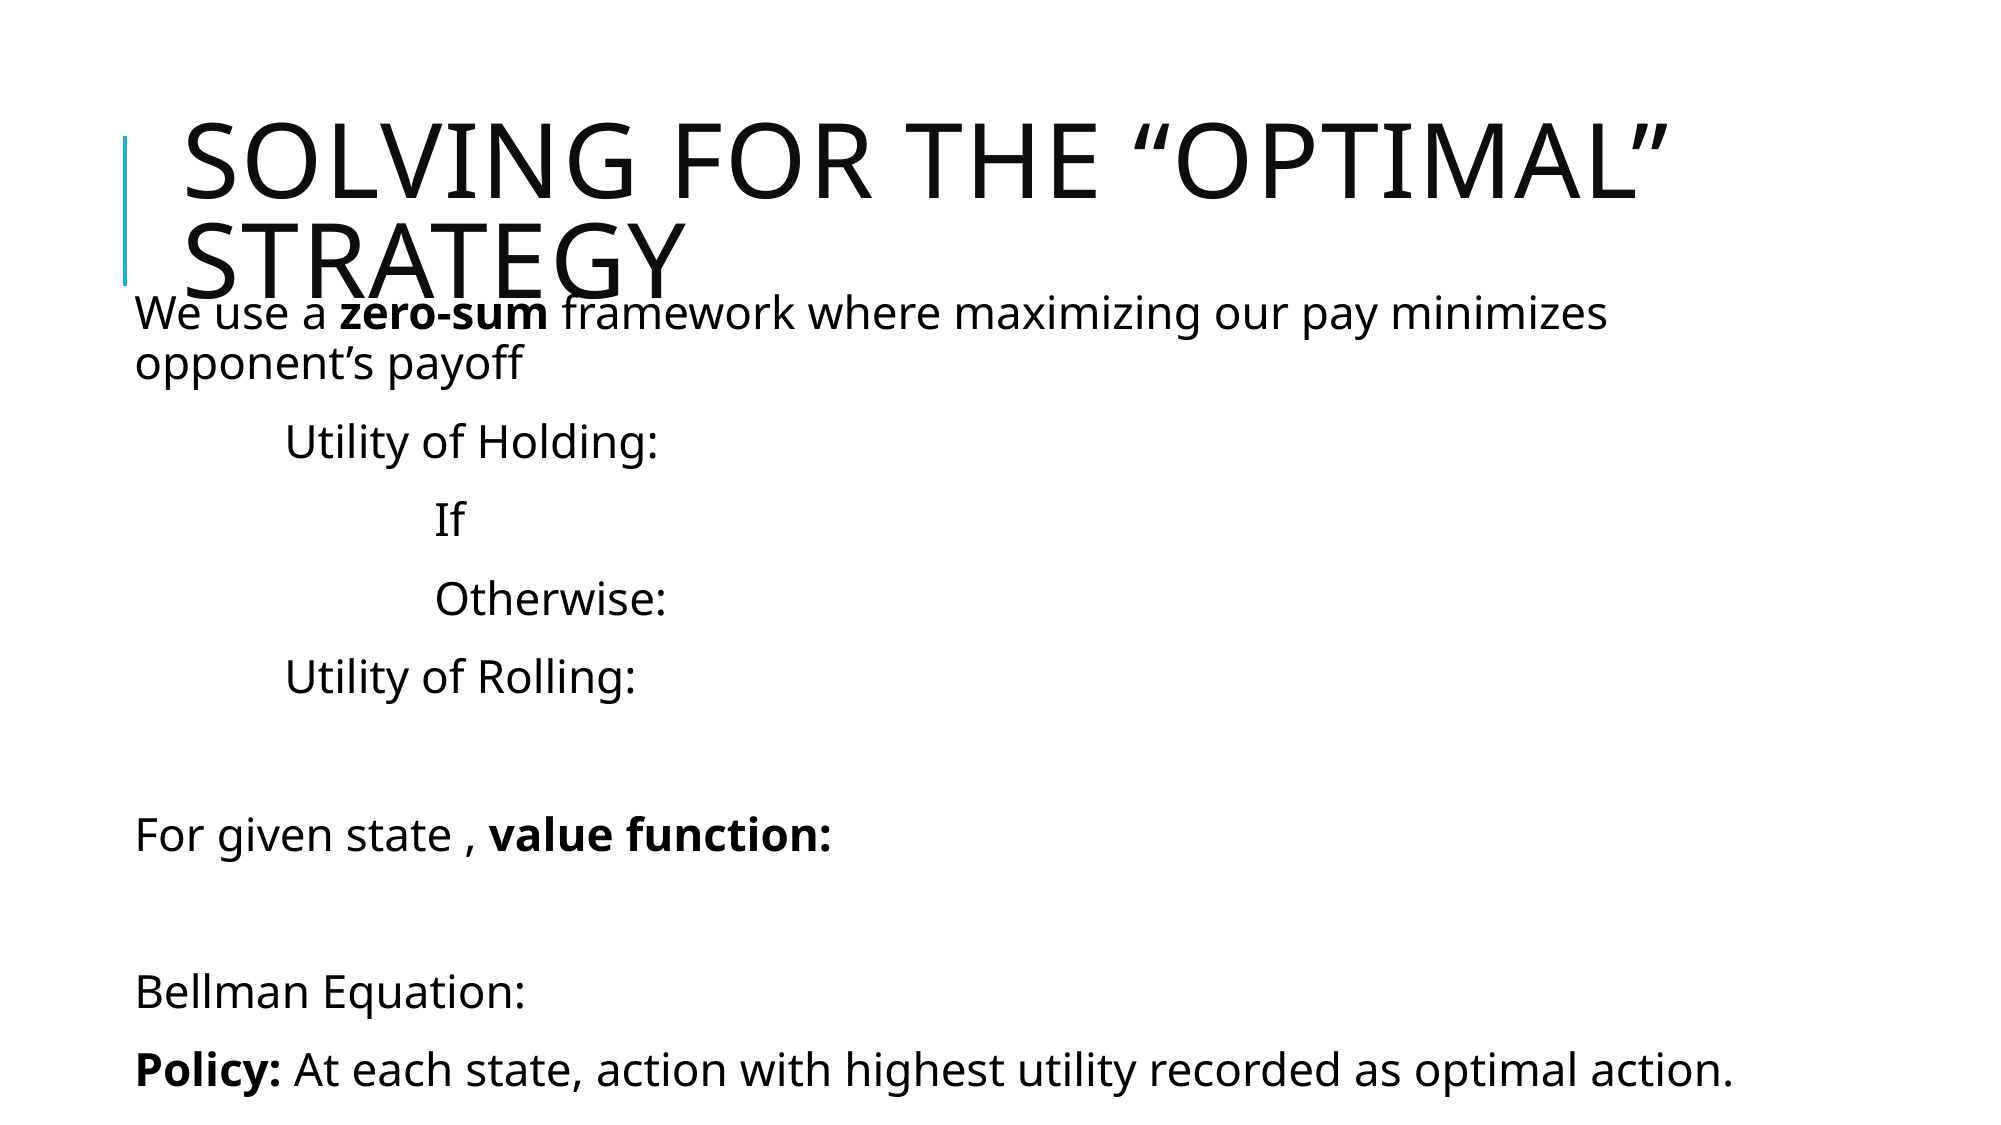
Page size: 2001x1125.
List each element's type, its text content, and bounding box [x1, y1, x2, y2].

title Solving for the “optimal” Strategy [168, 96, 1763, 342]
